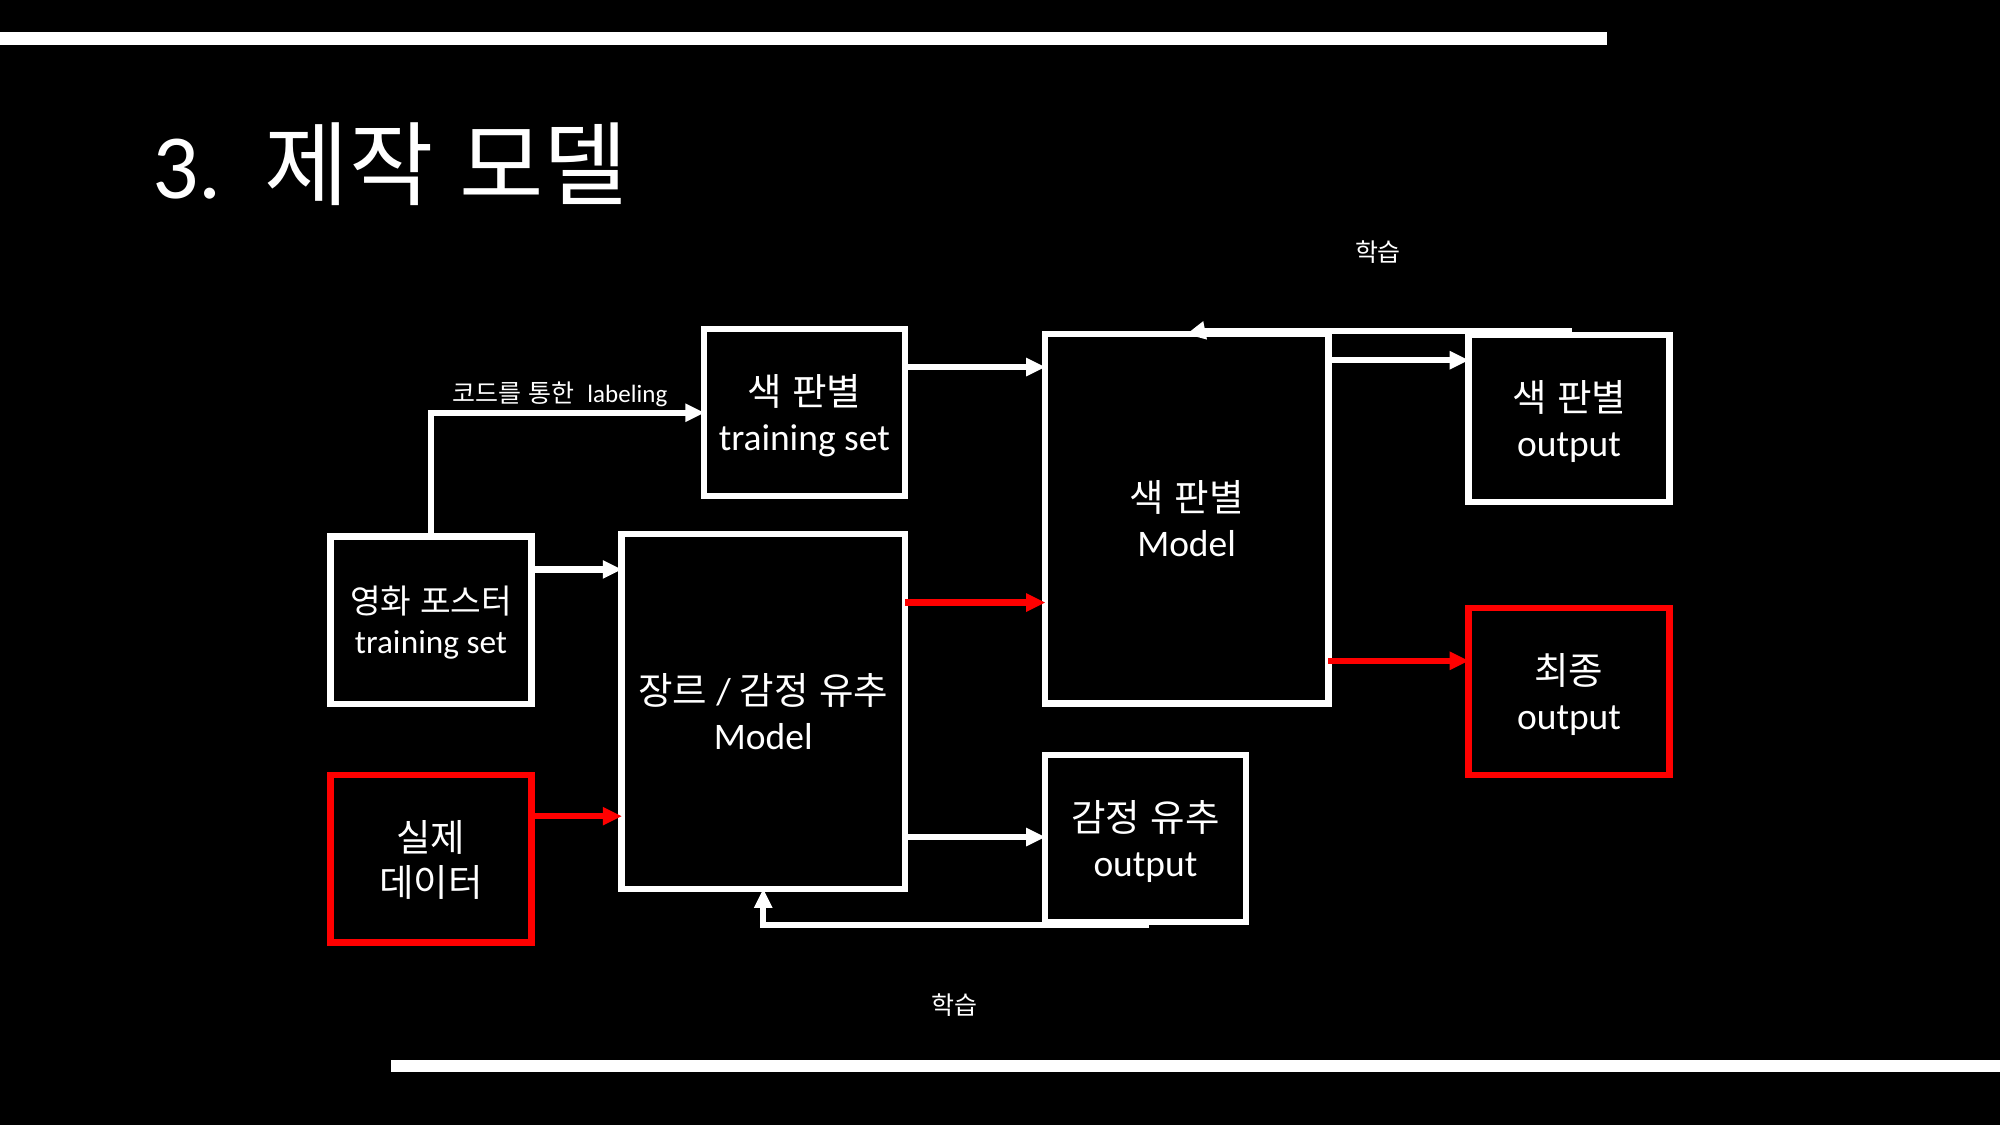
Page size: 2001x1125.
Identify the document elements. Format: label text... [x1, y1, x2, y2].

title 3. 제작 모델 [137, 59, 1863, 278]
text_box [330, 229, 1670, 1022]
